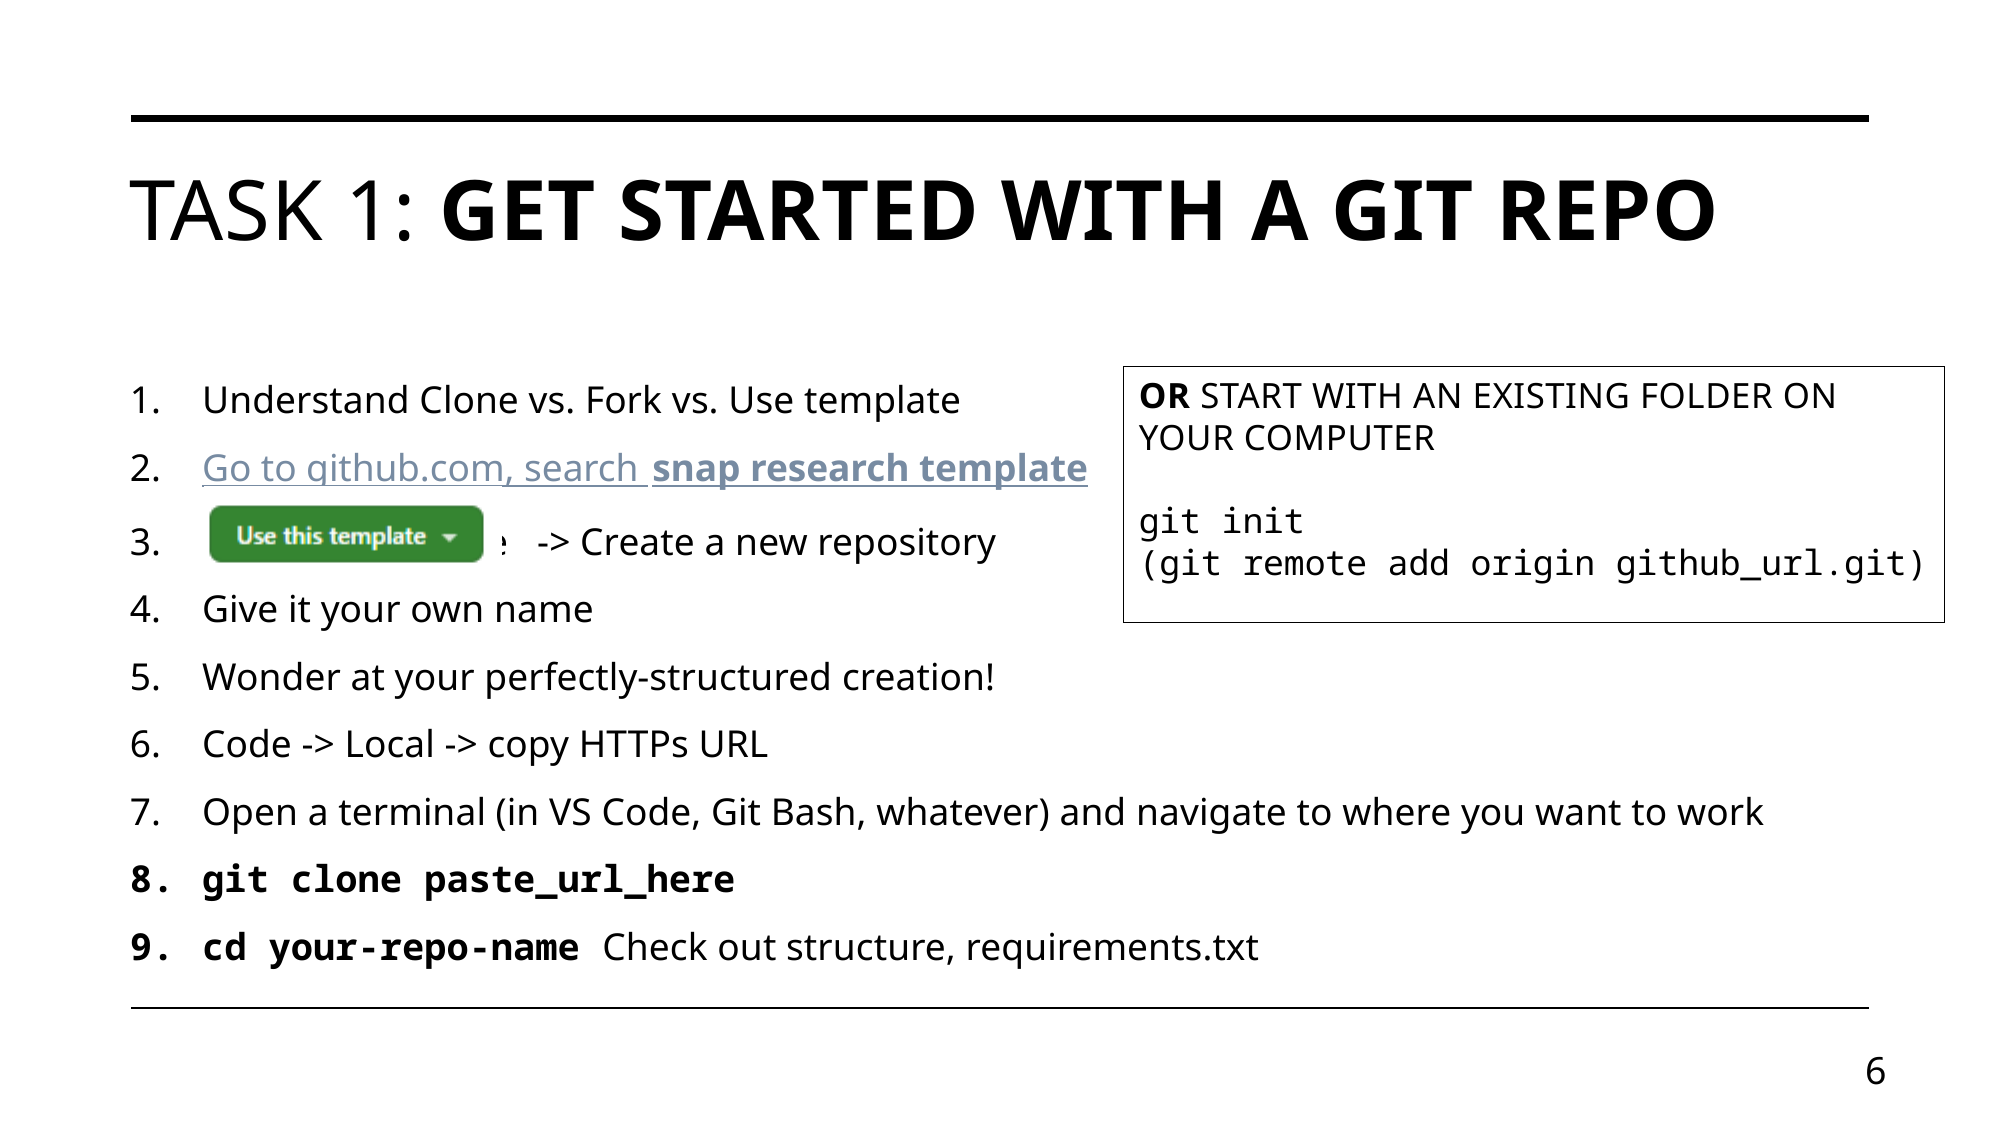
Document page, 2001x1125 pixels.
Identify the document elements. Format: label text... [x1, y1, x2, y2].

picture [204, 486, 502, 573]
list Understand Clone vs. Fork vs. Use template Go to github.com, search snap research template Use this template -> Create a new repository Give it your own name Wonder at your perfectly-structured creation! Code -> Local -> copy HTTPs URL Open a terminal (in VS Code, Git Bash, whatever) and navigate to where you want to work git clone paste_url_here cd your-repo-name Check out structure, requirements.txt [114, 364, 1869, 978]
slide_number 6 [1791, 1042, 1902, 1103]
title TASK 1: GET STARTED WITH A GIT REPO [114, 149, 1869, 364]
text_box OR start with an existing folder on your computer git init (git remote add origin github_url.git) [1123, 366, 1945, 623]
